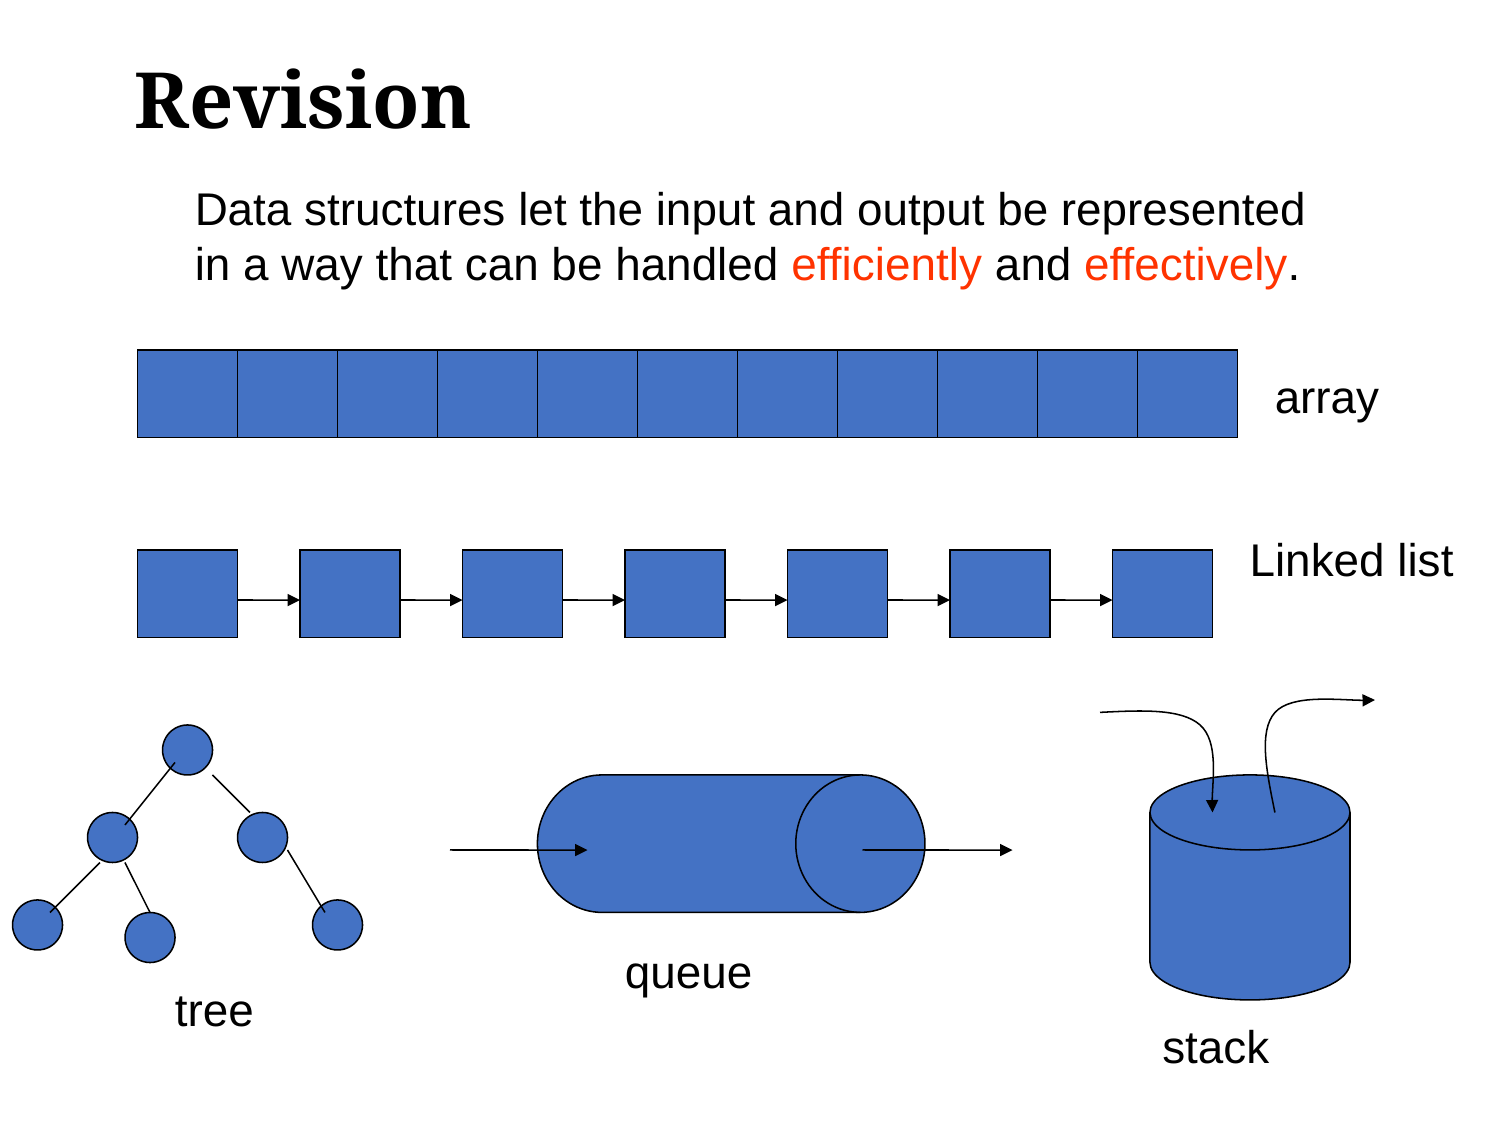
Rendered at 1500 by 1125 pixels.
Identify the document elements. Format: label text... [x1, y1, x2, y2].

text_box [950, 549, 1050, 638]
text_box [300, 549, 400, 638]
text_box [12, 899, 63, 950]
text_box [462, 549, 563, 638]
text_box [237, 812, 288, 863]
text_box [125, 912, 176, 963]
text_box [162, 724, 213, 775]
text_box [437, 349, 537, 438]
text_box [399, 593, 462, 607]
text_box [1149, 774, 1351, 1000]
text_box [337, 349, 437, 438]
text_box [737, 349, 837, 438]
text_box [562, 593, 624, 607]
text_box tree [160, 972, 269, 1043]
text_box queue [610, 935, 768, 1006]
text_box [624, 549, 725, 638]
text_box [137, 549, 238, 638]
text_box [887, 593, 950, 607]
text_box [1112, 549, 1213, 638]
text_box [862, 843, 1013, 857]
text_box array [1260, 360, 1395, 431]
text_box [1137, 349, 1238, 438]
text_box [724, 593, 787, 607]
text_box [1265, 694, 1375, 813]
text_box [937, 349, 1037, 438]
text_box [449, 843, 588, 857]
text_box [237, 349, 337, 438]
text_box [237, 593, 300, 607]
text_box [837, 349, 937, 438]
text_box Data structures let the input and output be represented in a way that can be handled efficiently and effectively. [179, 172, 1322, 297]
text_box stack [1147, 1010, 1285, 1081]
subtitle Revision [119, 53, 1214, 153]
text_box [787, 549, 888, 638]
text_box [1049, 593, 1112, 607]
text_box [537, 349, 637, 438]
text_box [312, 899, 363, 950]
text_box [1100, 710, 1219, 813]
text_box Linked list [1234, 522, 1469, 593]
text_box [637, 349, 737, 438]
text_box [537, 774, 925, 913]
text_box [87, 812, 138, 863]
text_box [137, 349, 237, 438]
text_box [1037, 349, 1137, 438]
